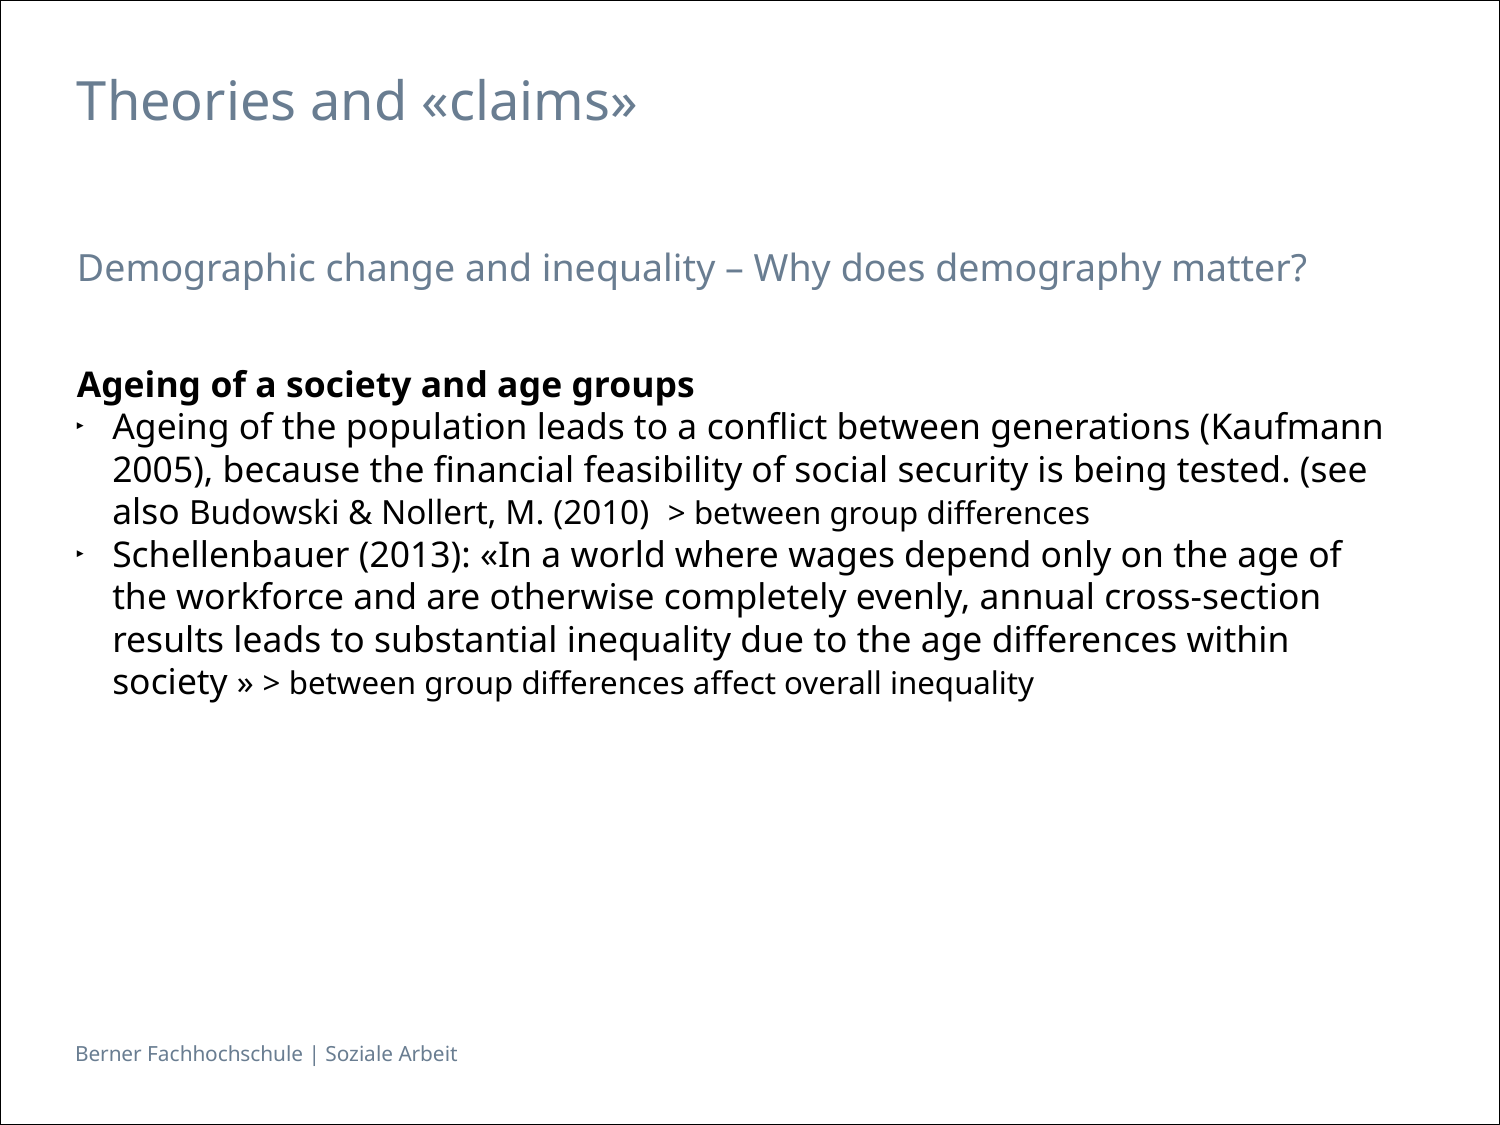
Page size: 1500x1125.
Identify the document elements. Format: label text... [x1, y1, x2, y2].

text_box Demographic change and inequality – Why does demography matter? [76, 236, 1406, 325]
text_box Ageing of a society and age groups Ageing of the population leads to a conflict between generations (Kaufmann 2005), because the financial feasibility of social security is being tested. (see also Budowski & Nollert, M. (2010) > between group differences Schellenbauer (2013): «In a world where wages depend only on the age of the workforce and are otherwise completely evenly, annual cross-section results leads to substantial inequality due to the age differences within society » > between group differences affect overall inequality [76, 354, 1406, 1004]
text_box Theories and «claims» [76, 59, 1406, 148]
